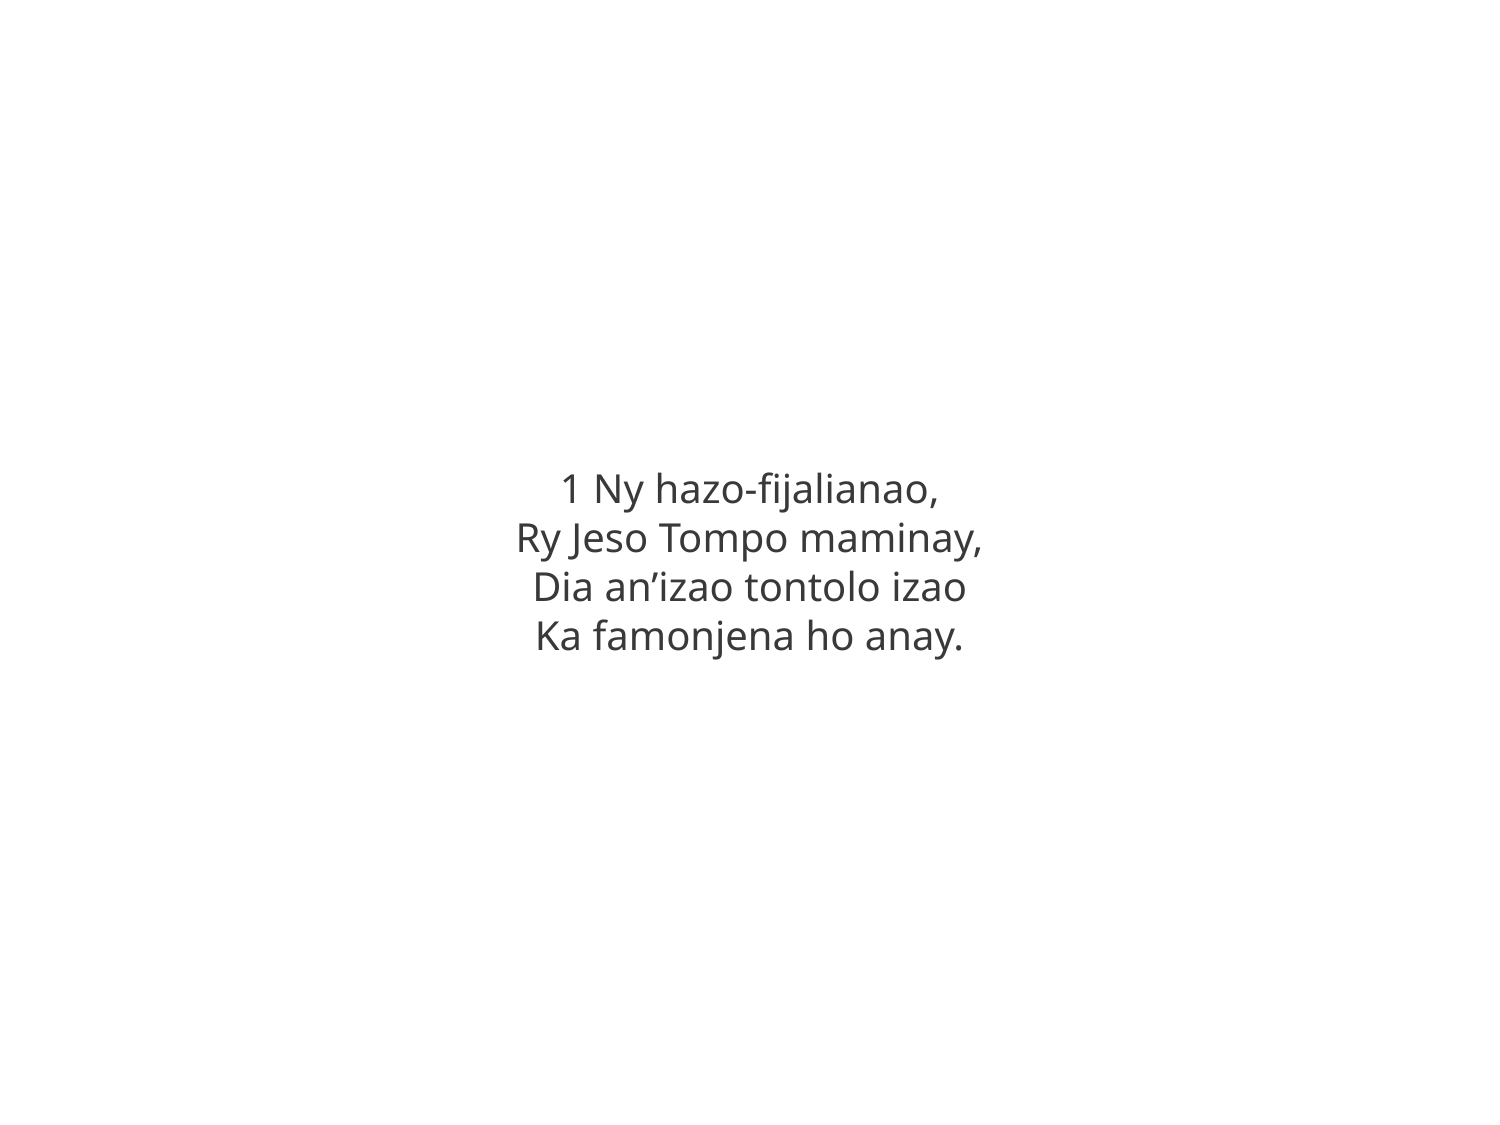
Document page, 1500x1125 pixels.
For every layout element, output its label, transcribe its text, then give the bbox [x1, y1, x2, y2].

title 1 Ny hazo-fijalianao, Ry Jeso Tompo maminay, Dia an’izao tontolo izao Ka famonjena ho anay. [0, 453, 1500, 672]
